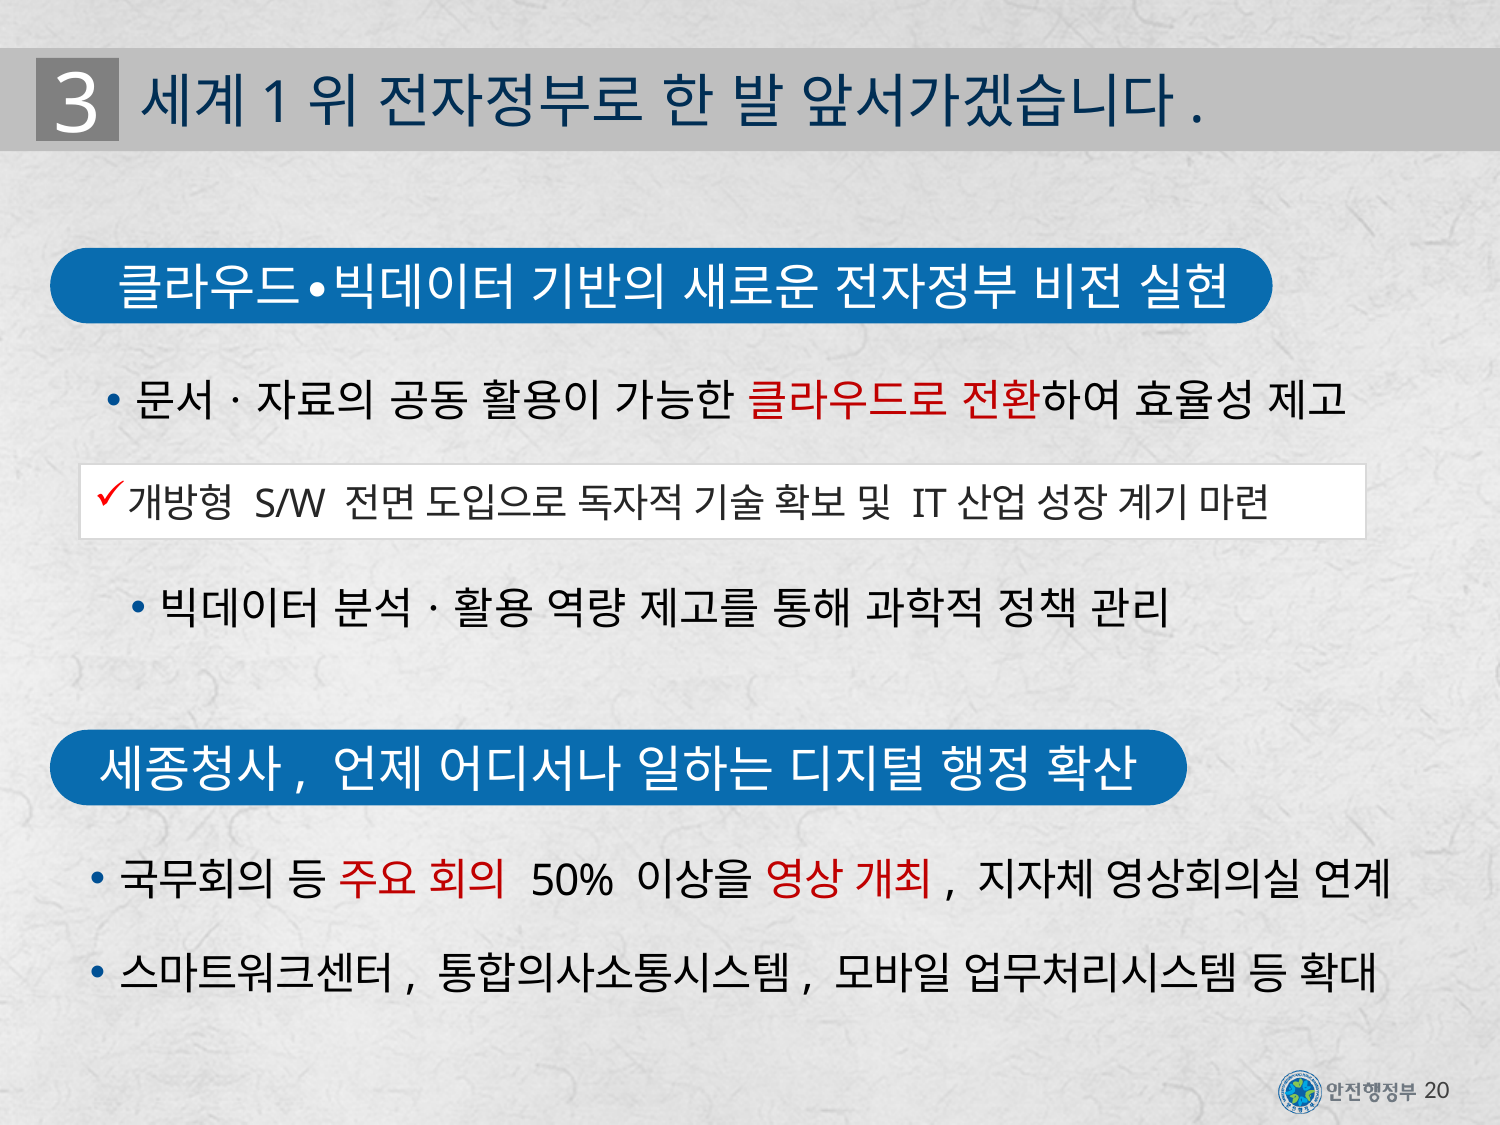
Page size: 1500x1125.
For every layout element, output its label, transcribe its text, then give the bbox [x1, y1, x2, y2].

text_box 국무회의 등 주요 회의 50% 이상을 영상 개최, 지자체 영상회의실 연계 스마트워크센터, 통합의사소통시스템, 모바일 업무처리시스템 등 확대 [91, 851, 1392, 999]
text_box 세종청사, 언제 어디서나 일하는 디지털 행정 확산 [98, 737, 1139, 798]
text_box 문서ㆍ자료의 공동 활용이 가능한 클라우드로 전환하여 효율성 제고 [106, 372, 1349, 426]
picture [0, 152, 1500, 1125]
picture [0, 0, 1500, 47]
text_box [0, 47, 1500, 152]
text_box 세계1위 전자정부로 한 발 앞서가겠습니다. [124, 56, 1220, 142]
text_box 3 [35, 57, 120, 142]
text_box 클라우드∙빅데이터 기반의 새로운 전자정부 비전 실현 [91, 255, 1232, 316]
text_box 20 [1421, 1066, 1469, 1112]
text_box [49, 246, 1274, 325]
text_box 빅데이터 분석ㆍ활용 역량 제고를 통해 과학적 정책 관리 [130, 580, 1172, 633]
text_box [48, 728, 1189, 807]
text_box 개방형 S/W 전면 도입으로 독자적 기술 확보 및 IT산업 성장 계기 마련 [78, 463, 1367, 540]
